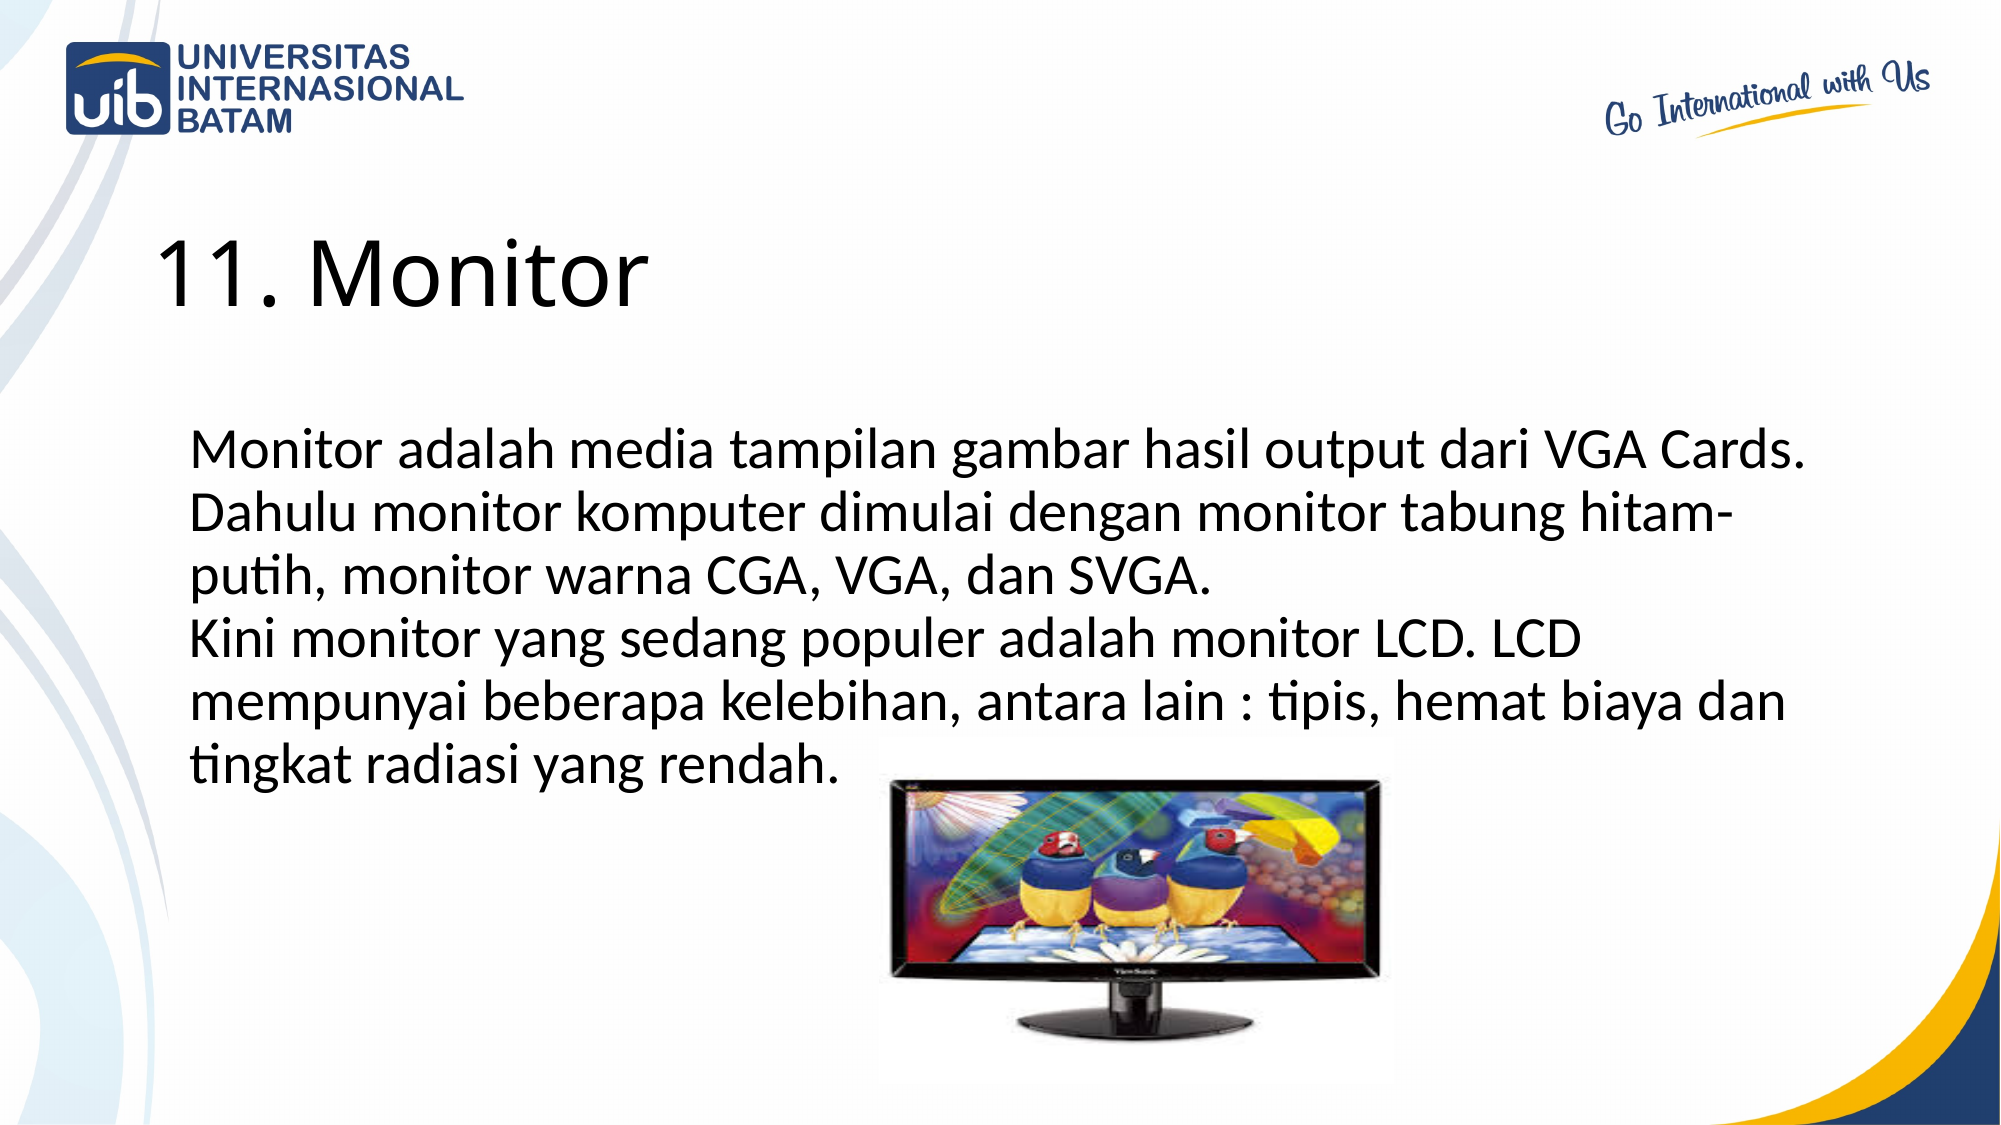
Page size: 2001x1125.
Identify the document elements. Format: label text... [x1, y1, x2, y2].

title 11. Monitor [137, 168, 1863, 386]
picture [0, 0, 2000, 1125]
list Monitor adalah media tampilan gambar hasil output dari VGA Cards. Dahulu monitor komputer dimulai dengan monitor tabung hitam-putih, monitor warna CGA, VGA, dan SVGA. Kini monitor yang sedang populer adalah monitor LCD. LCD mempunyai beberapa kelebihan, antara lain : tipis, hemat biaya dan tingkat radiasi yang rendah. [137, 411, 1863, 1059]
